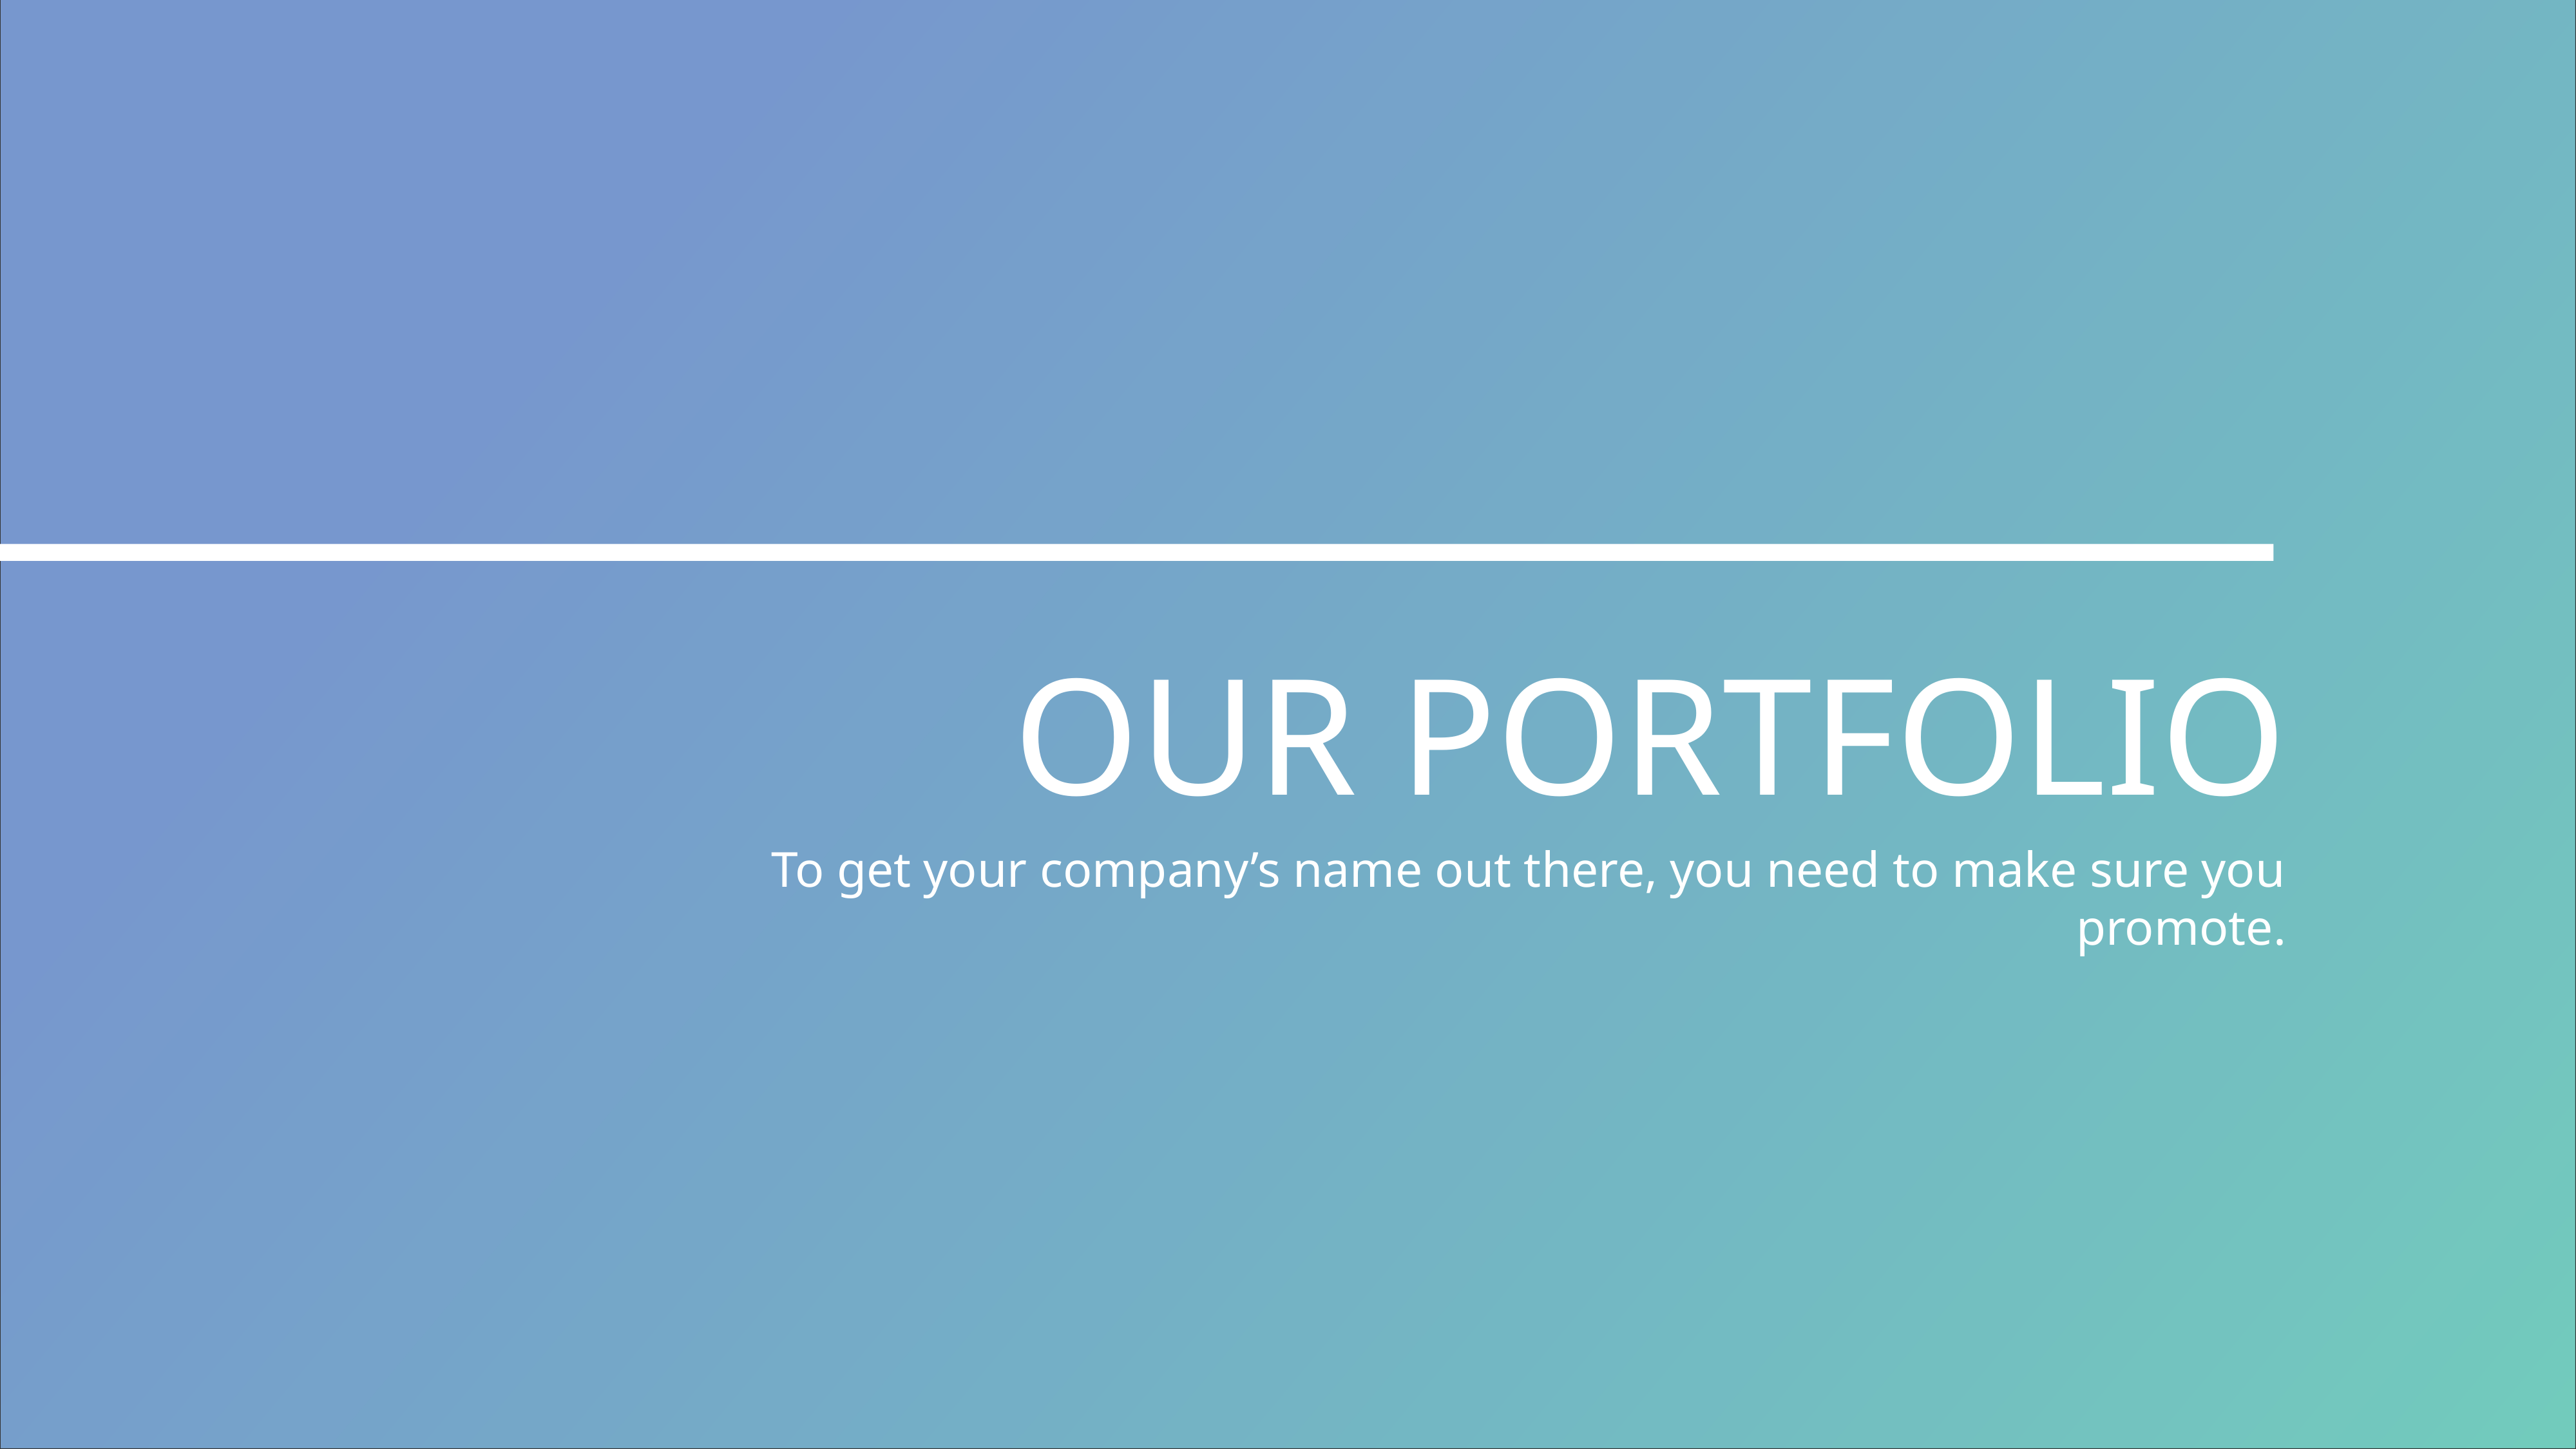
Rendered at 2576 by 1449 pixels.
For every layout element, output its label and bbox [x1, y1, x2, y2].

text_box [660, 629, 2296, 902]
picture [0, 0, 2576, 1449]
